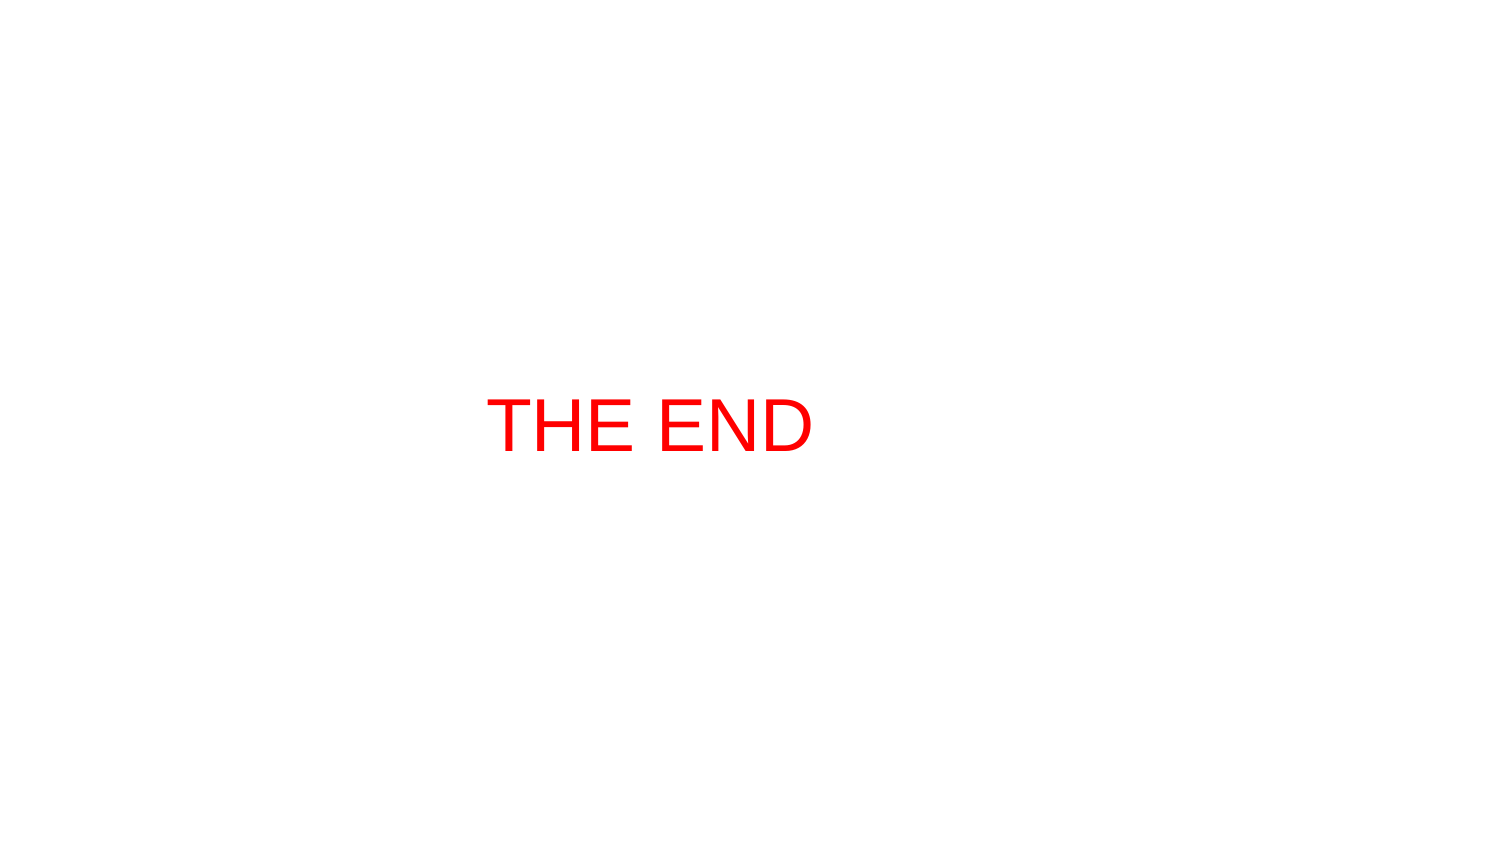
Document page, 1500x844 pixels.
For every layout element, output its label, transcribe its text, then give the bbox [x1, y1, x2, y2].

title THE END [0, 352, 1323, 491]
